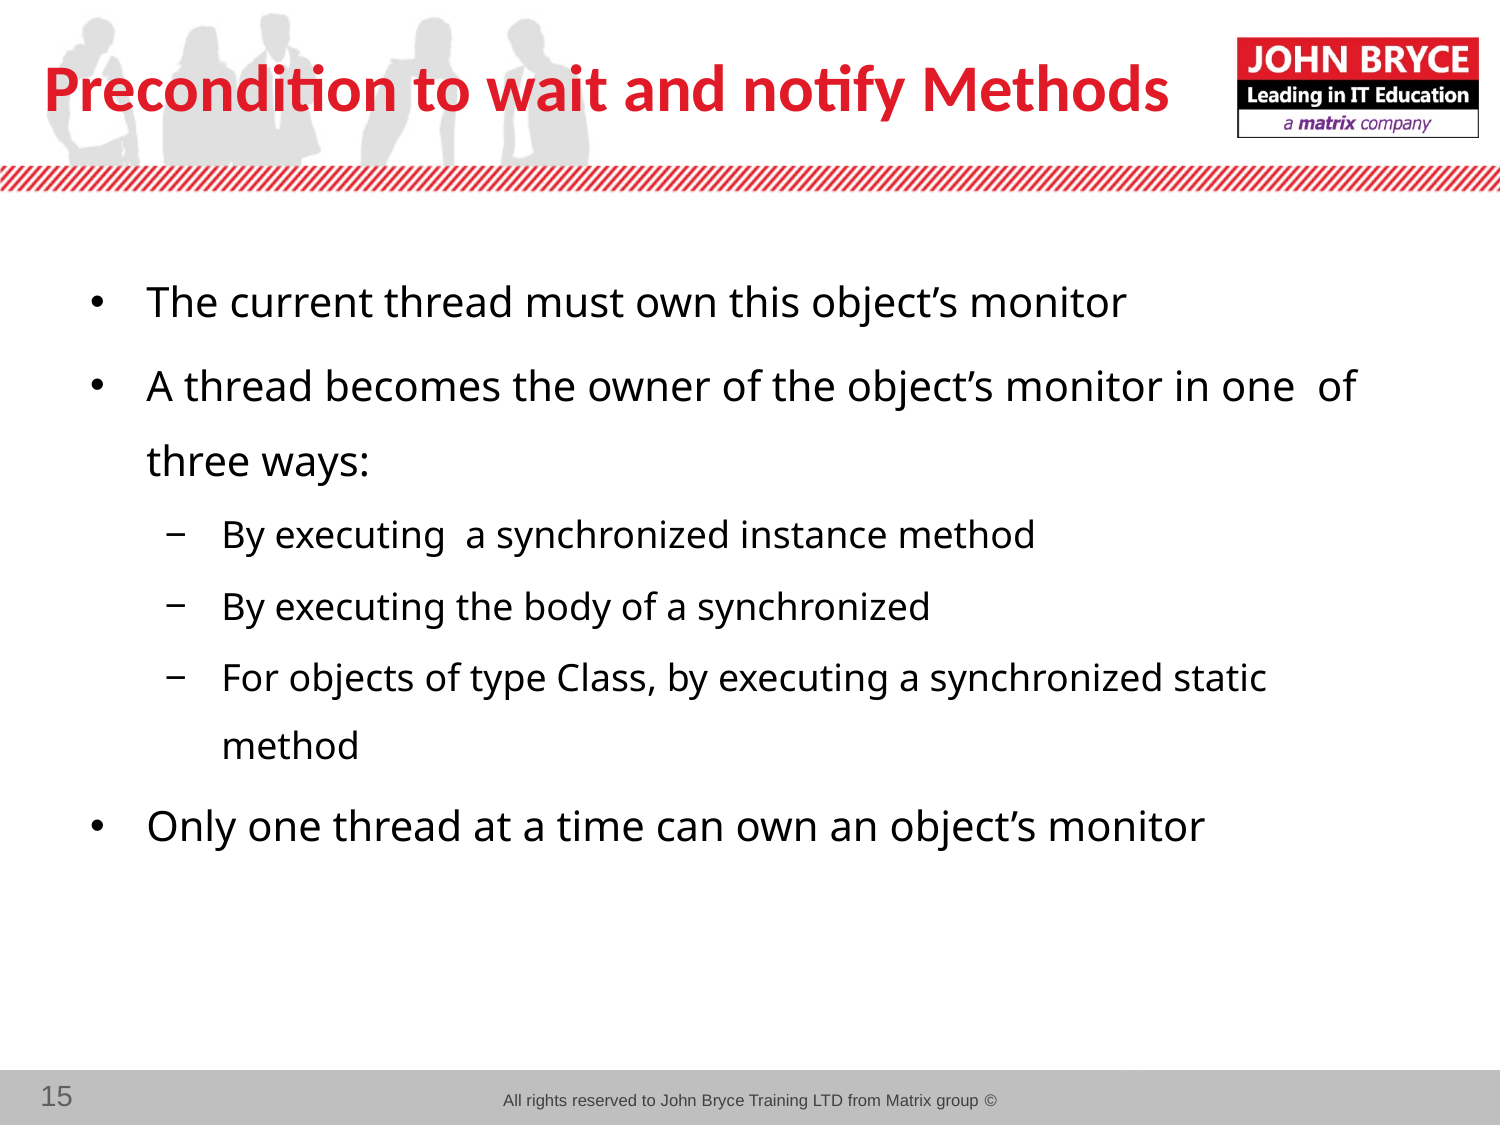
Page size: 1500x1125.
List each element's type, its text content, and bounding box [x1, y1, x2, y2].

picture [0, 0, 1500, 1070]
title Precondition to wait and notify Methods [29, 21, 1235, 150]
list The current thread must own this object’s monitor A thread becomes the owner of the object’s monitor in one of three ways: By executing a synchronized instance method By executing the body of a synchronized For objects of type Class, by executing a synchronized static method Only one thread at a time can own an object’s monitor [75, 243, 1425, 1047]
